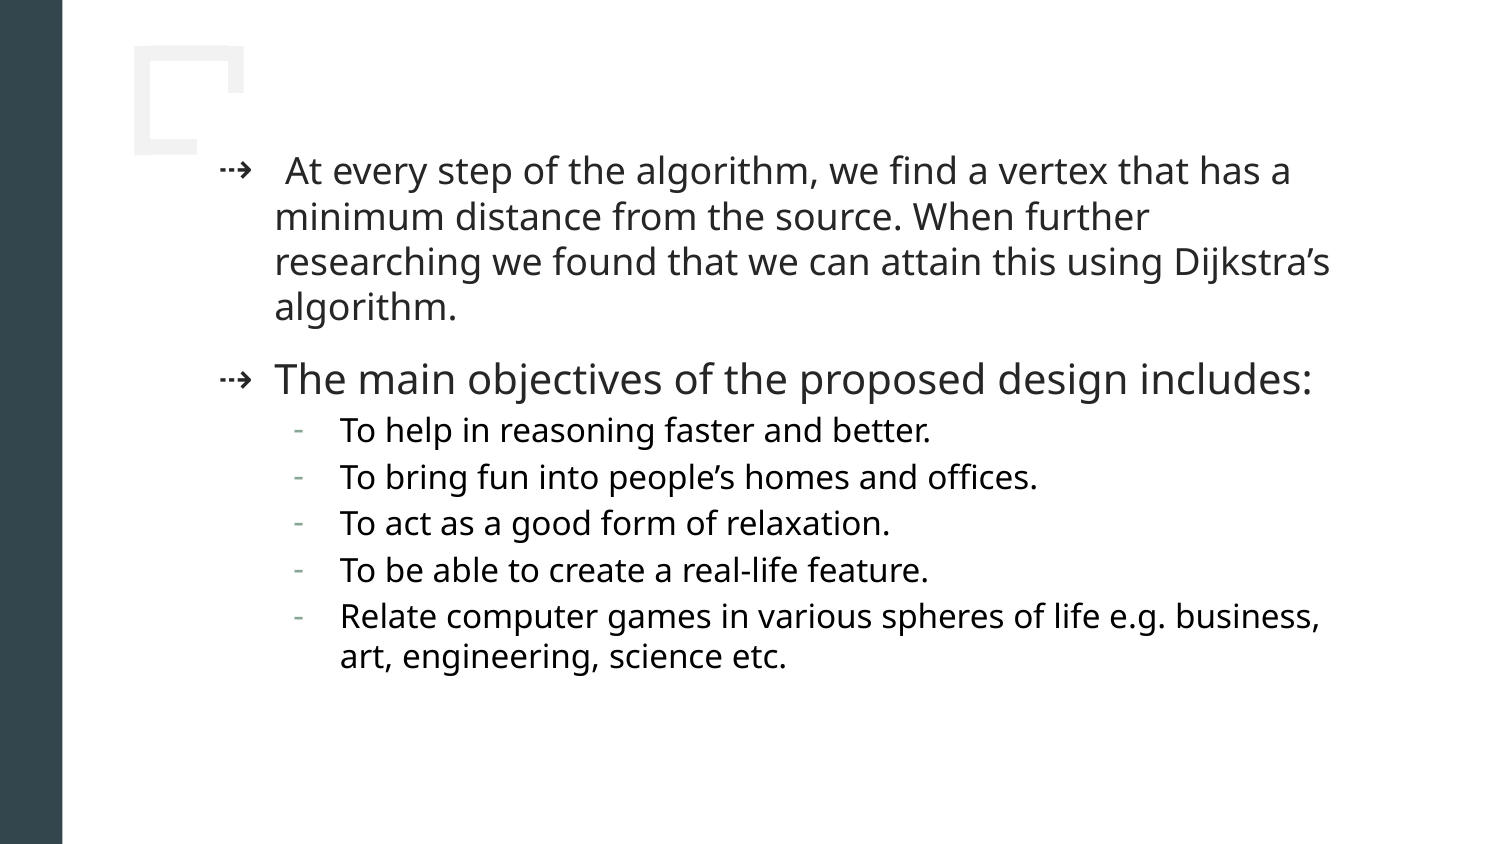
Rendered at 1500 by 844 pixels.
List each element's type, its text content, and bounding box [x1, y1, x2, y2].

list At every step of the algorithm, we find a vertex that has a minimum distance from the source. When further researching we found that we can attain this using Dijkstra’s algorithm. The main objectives of the proposed design includes: To help in reasoning faster and better. To bring fun into people’s homes and offices. To act as a good form of relaxation. To be able to create a real-life feature. Relate computer games in various spheres of life e.g. business, art, engineering, science etc. [203, 94, 1375, 717]
